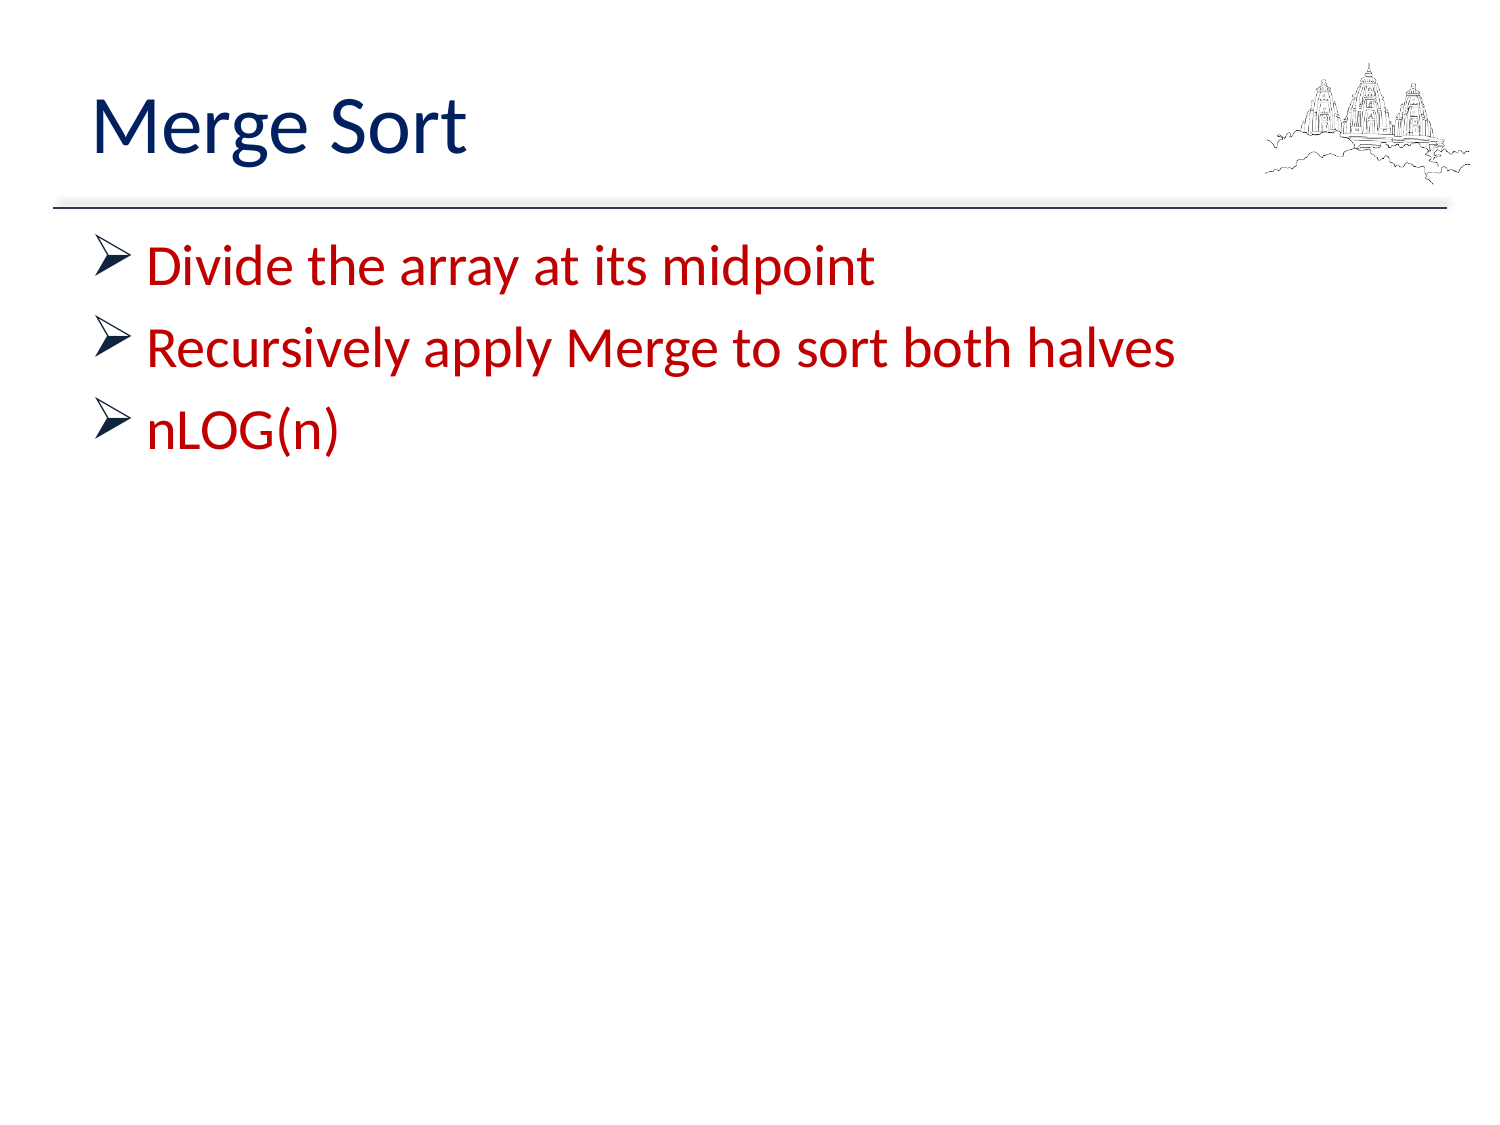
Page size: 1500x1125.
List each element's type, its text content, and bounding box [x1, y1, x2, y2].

picture [1425, 62, 1471, 185]
list Divide the array at its midpoint Recursively apply Merge to sort both halves nLOG(n) [75, 219, 1425, 1005]
title Merge Sort [75, 45, 1425, 197]
